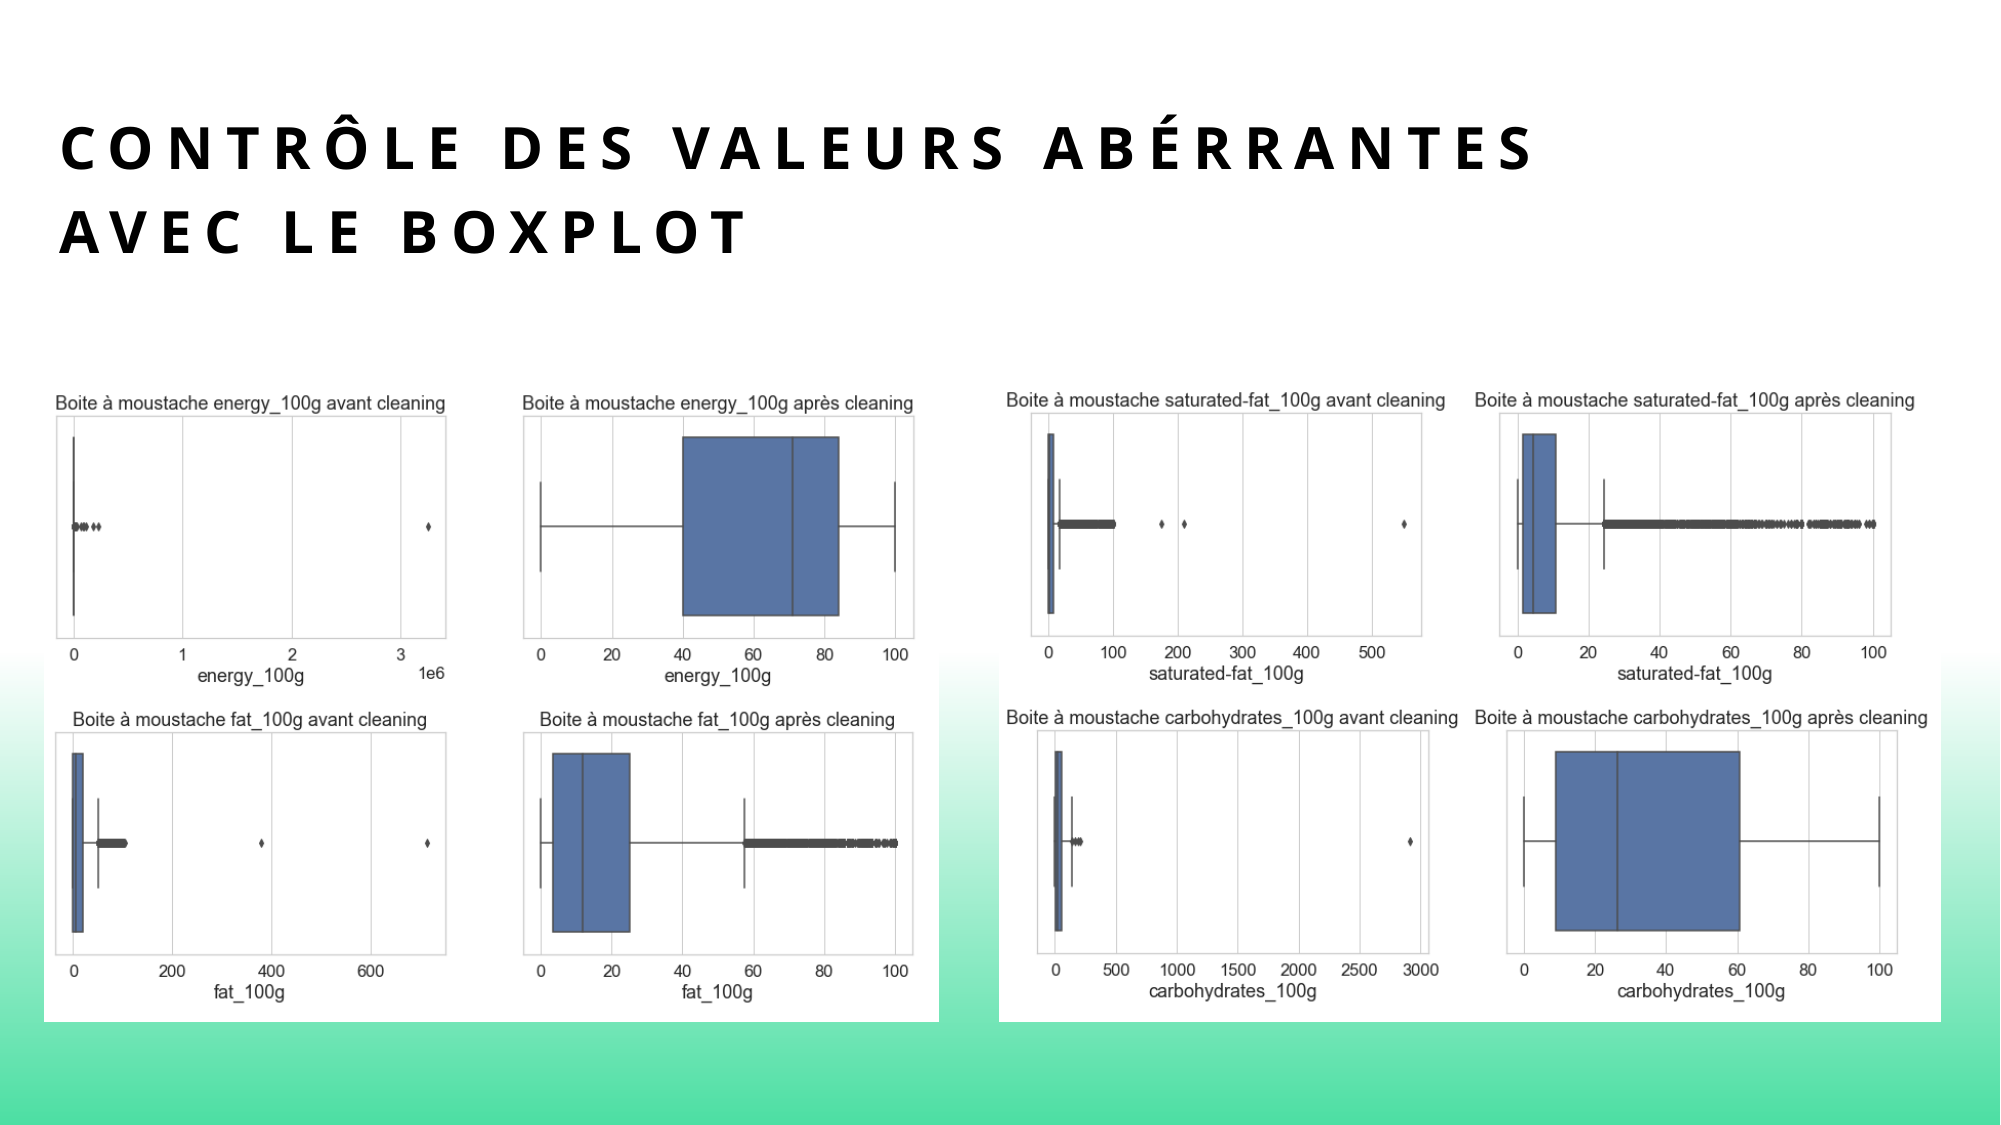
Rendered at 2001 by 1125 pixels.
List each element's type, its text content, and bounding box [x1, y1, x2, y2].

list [44, 383, 939, 1022]
title Contrôle des valeurs abérrantes avec le boxplot [44, 84, 1732, 273]
picture [999, 383, 1941, 1022]
